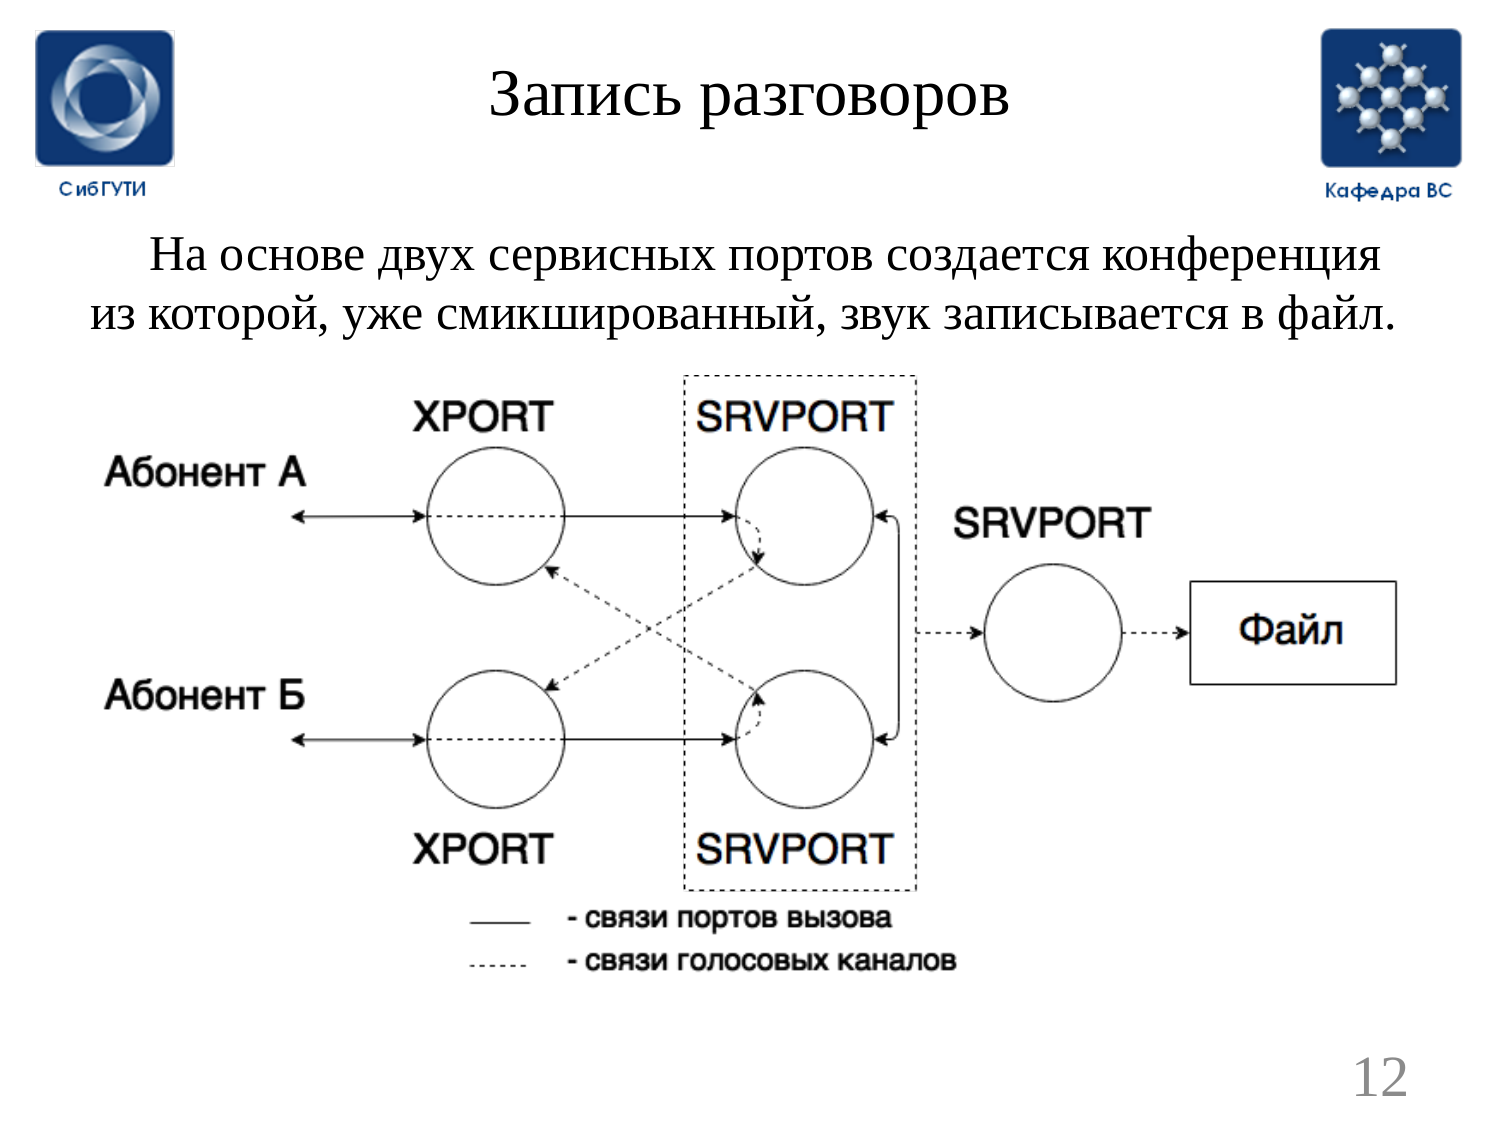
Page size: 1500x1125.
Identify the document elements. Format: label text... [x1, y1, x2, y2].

list На основе двух сервисных портов создается конференция из которой, уже смикшированный, звук записывается в файл. [74, 212, 1426, 376]
picture [100, 374, 1399, 986]
picture [34, 29, 176, 212]
title Запись разговоров [210, 30, 1290, 147]
slide_number 12 [1074, 1042, 1425, 1103]
picture [1303, 27, 1480, 214]
